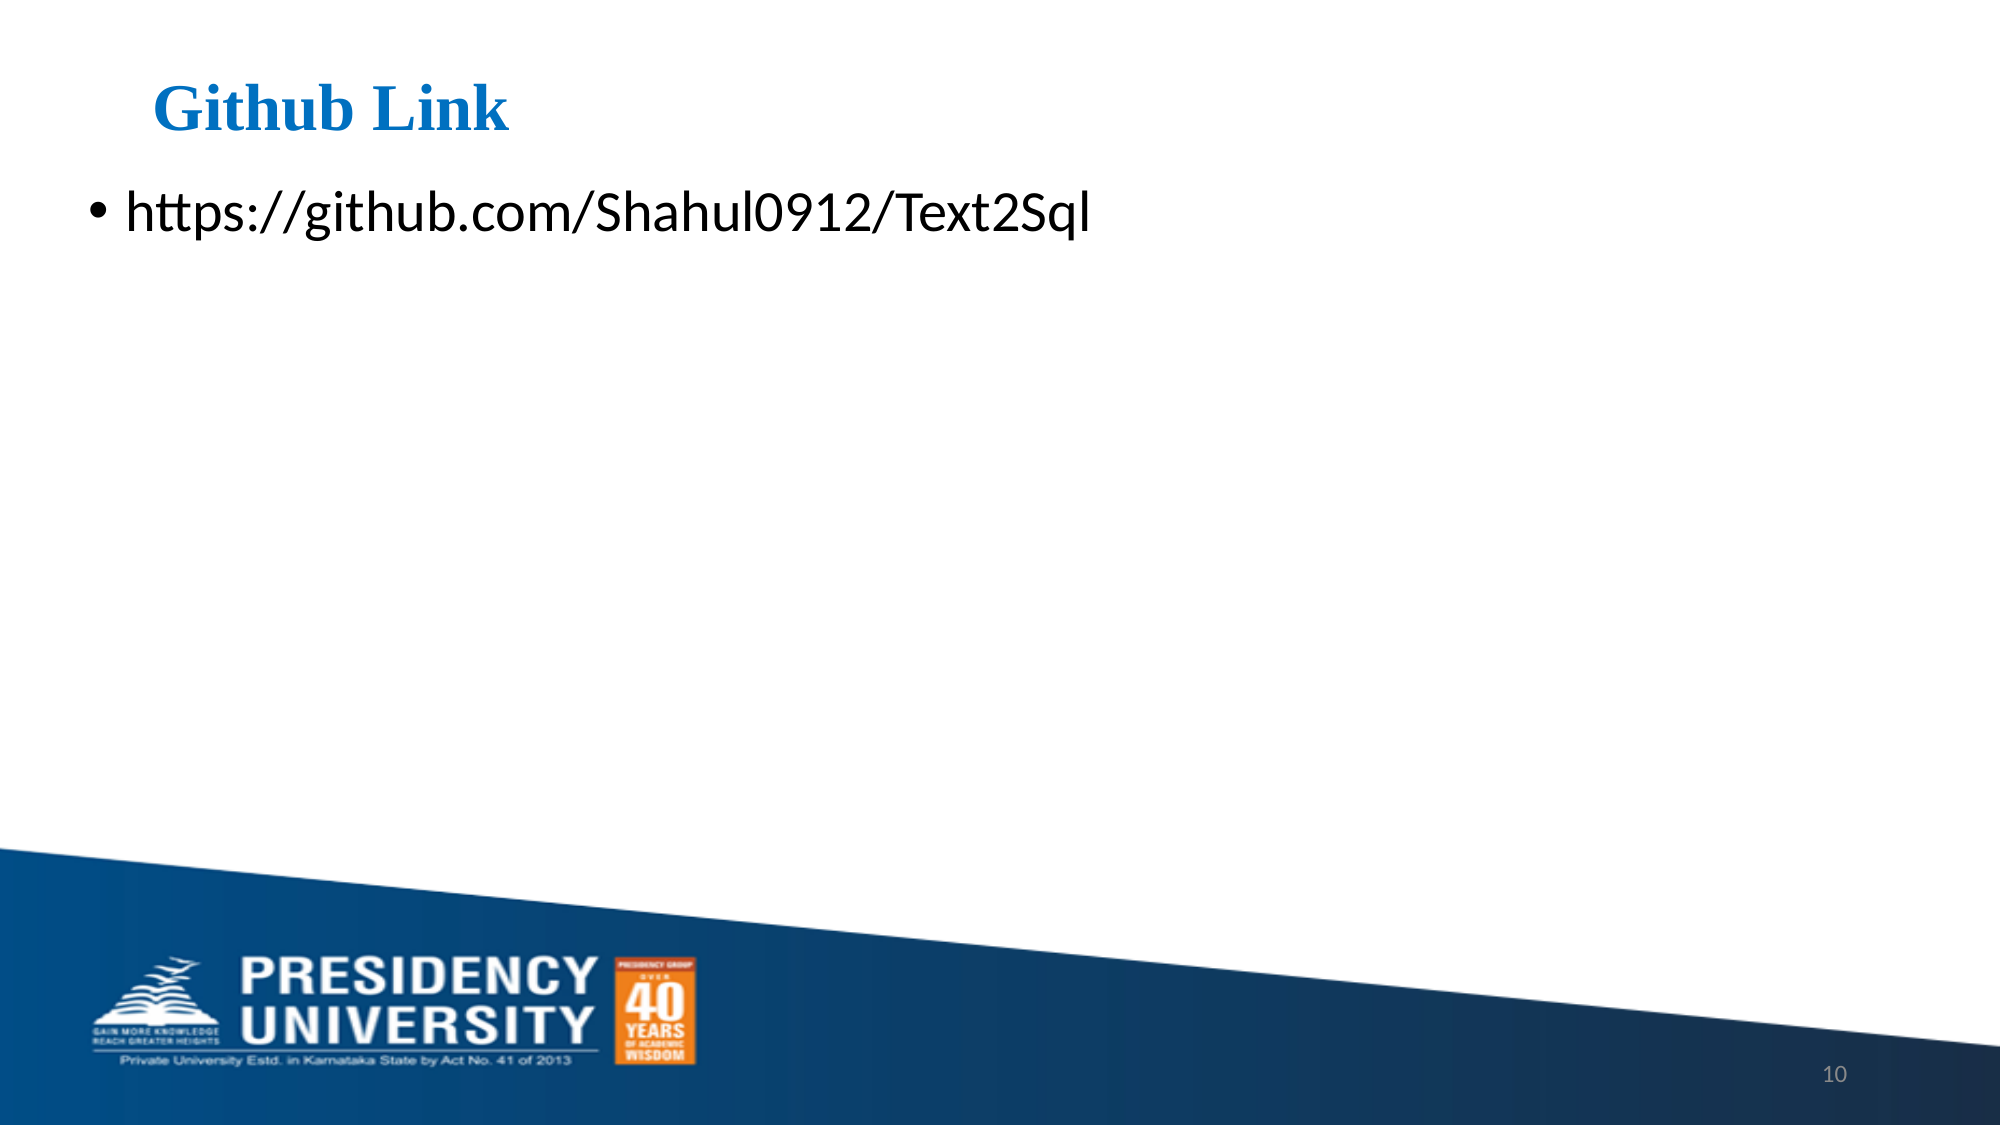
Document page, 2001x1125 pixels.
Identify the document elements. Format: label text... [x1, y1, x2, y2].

list https://github.com/Shahul0912/Text2Sql [73, 174, 1799, 888]
picture [0, 845, 2000, 1125]
title Github Link [137, 59, 1863, 158]
slide_number 10 [1412, 1042, 1863, 1103]
